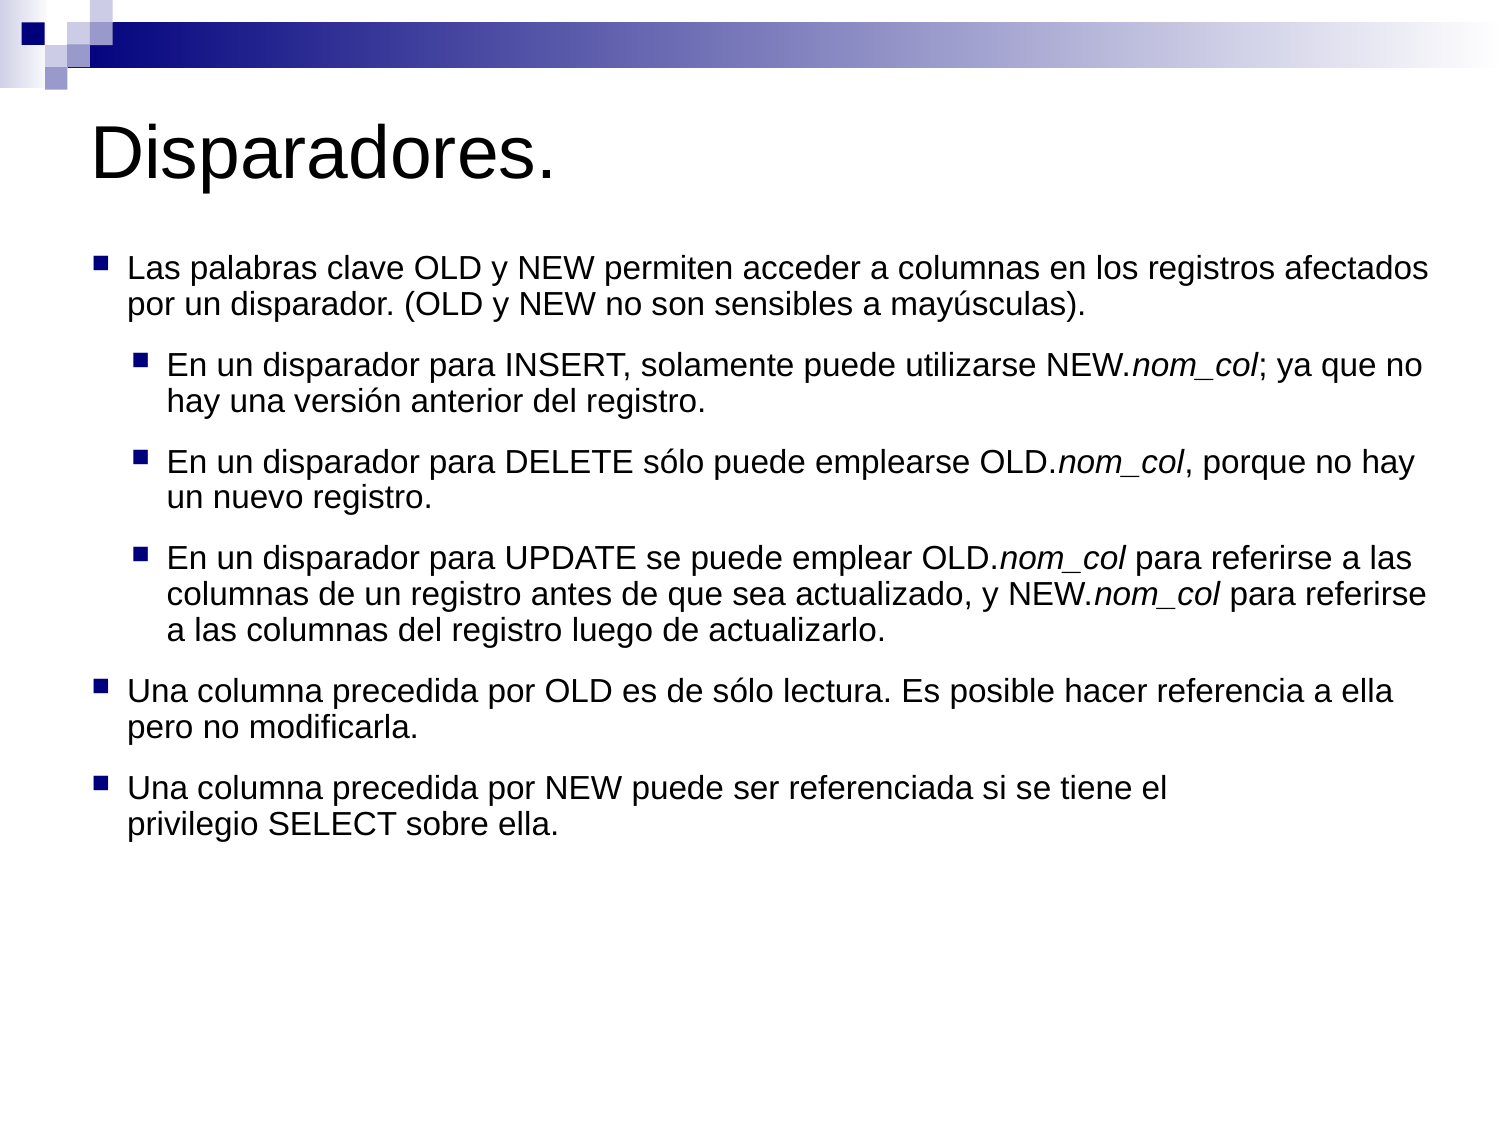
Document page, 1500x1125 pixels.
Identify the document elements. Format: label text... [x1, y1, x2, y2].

title Disparadores. [75, 75, 1500, 223]
text_box Las palabras clave OLD y NEW permiten acceder a columnas en los registros afectados por un disparador. (OLD y NEW no son sensibles a mayúsculas). En un disparador para INSERT, solamente puede utilizarse NEW.nom_col; ya que no hay una versión anterior del registro. En un disparador para DELETE sólo puede emplearse OLD.nom_col, porque no hay un nuevo registro. En un disparador para UPDATE se puede emplear OLD.nom_col para referirse a las columnas de un registro antes de que sea actualizado, y NEW.nom_col para referirse a las columnas del registro luego de actualizarlo. Una columna precedida por OLD es de sólo lectura. Es posible hacer referencia a ella pero no modificarla. Una columna precedida por NEW puede ser referenciada si se tiene el privilegio SELECT sobre ella. [76, 243, 1454, 1090]
